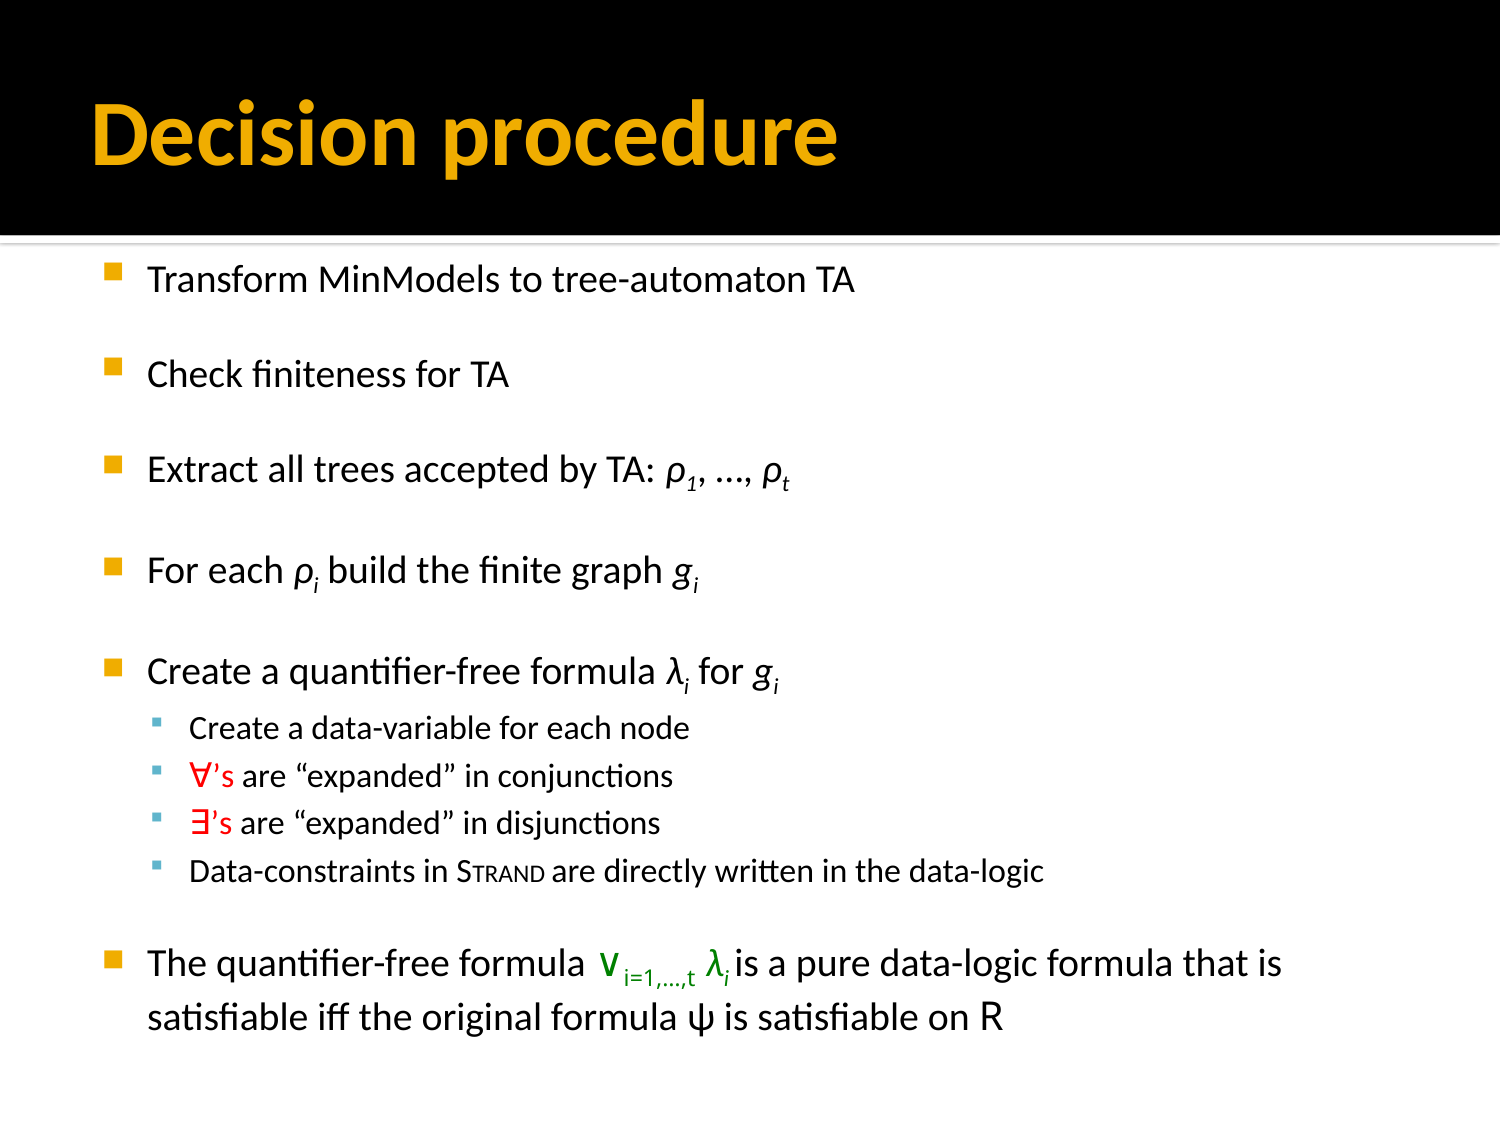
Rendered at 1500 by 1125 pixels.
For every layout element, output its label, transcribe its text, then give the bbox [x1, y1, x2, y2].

list Transform MinModels to tree-automaton TA Check finiteness for TA Extract all trees accepted by TA: ρ1, …, ρt For each ρi build the finite graph gi Create a quantifier-free formula λi for gi Create a data-variable for each node ∀’s are “expanded” in conjunctions ∃’s are “expanded” in disjunctions Data-constraints in STRAND are directly written in the data-logic The quantifier-free formula ∨i=1,…,t λi is a pure data-logic formula that is satisfiable iff the original formula ψ is satisfiable on R [75, 237, 1425, 1050]
title Decision procedure [75, 25, 1425, 231]
